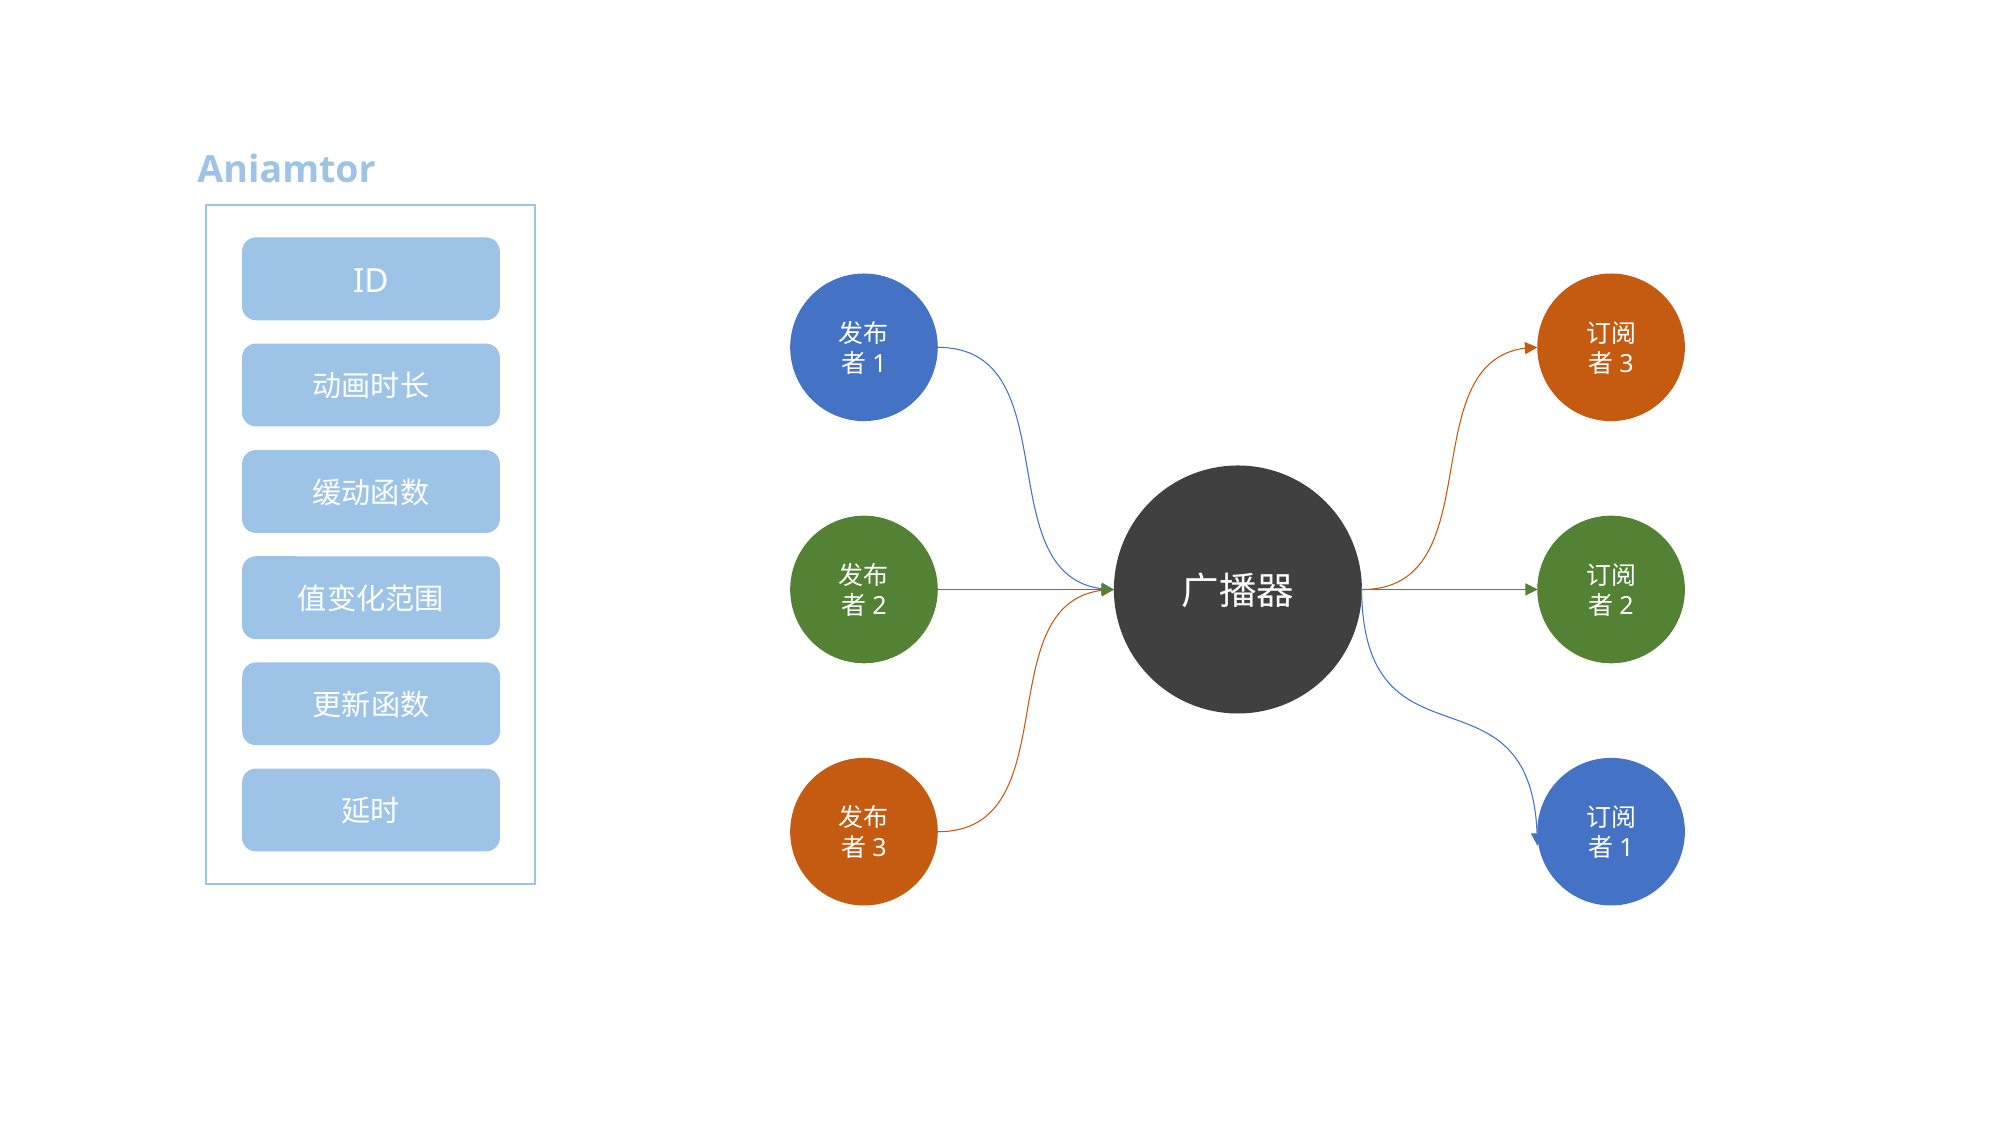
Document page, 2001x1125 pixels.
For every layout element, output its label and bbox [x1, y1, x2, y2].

text_box [190, 137, 536, 885]
text_box [790, 273, 1685, 906]
